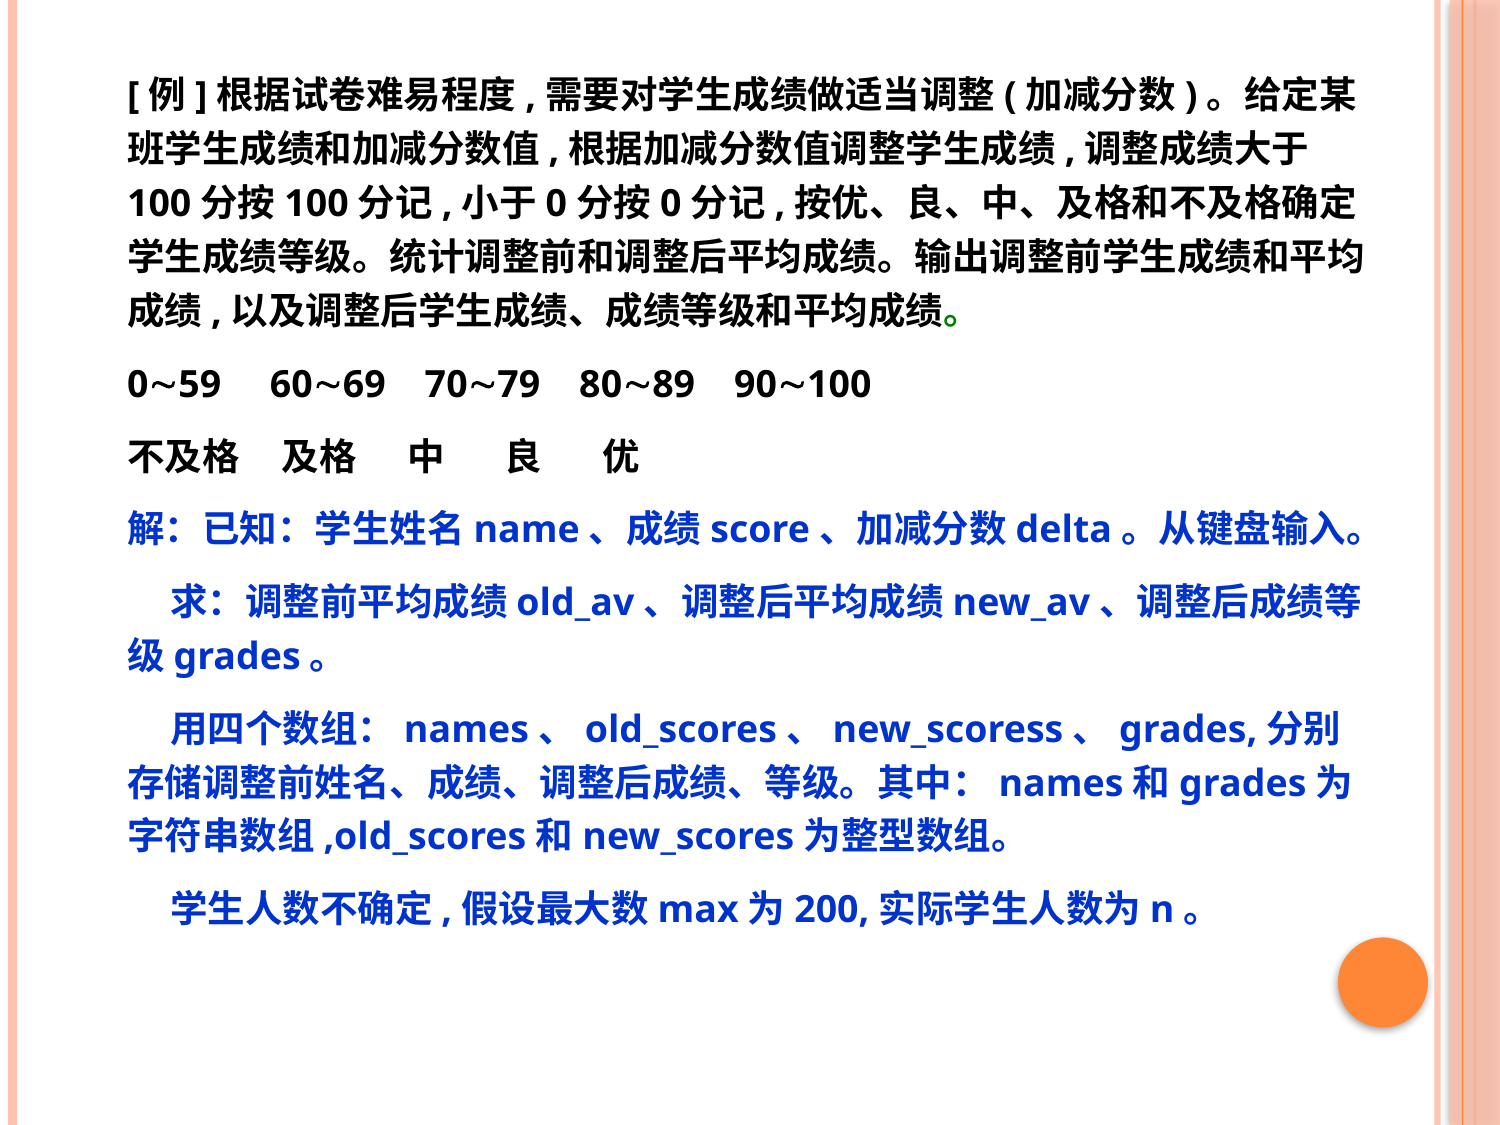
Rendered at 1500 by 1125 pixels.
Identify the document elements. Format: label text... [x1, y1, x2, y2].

text_box [例]根据试卷难易程度,需要对学生成绩做适当调整(加减分数)。给定某班学生成绩和加减分数值,根据加减分数值调整学生成绩,调整成绩大于100分按100分记,小于0分按0分记,按优、良、中、及格和不及格确定学生成绩等级。统计调整前和调整后平均成绩。输出调整前学生成绩和平均成绩,以及调整后学生成绩、成绩等级和平均成绩。 059 6069 7079 8089 90100 不及格 及格 中 良 优 解：已知：学生姓名name、成绩score、加减分数delta。从键盘输入。 求：调整前平均成绩old_av、调整后平均成绩new_av、调整后成绩等级grades。 用四个数组：names、old_scores、new_scoress、grades,分别存储调整前姓名、成绩、调整后成绩、等级。其中：names和grades为字符串数组,old_scores和new_scores为整型数组。 学生人数不确定,假设最大数max为200,实际学生人数为n。 [112, 54, 1388, 1011]
